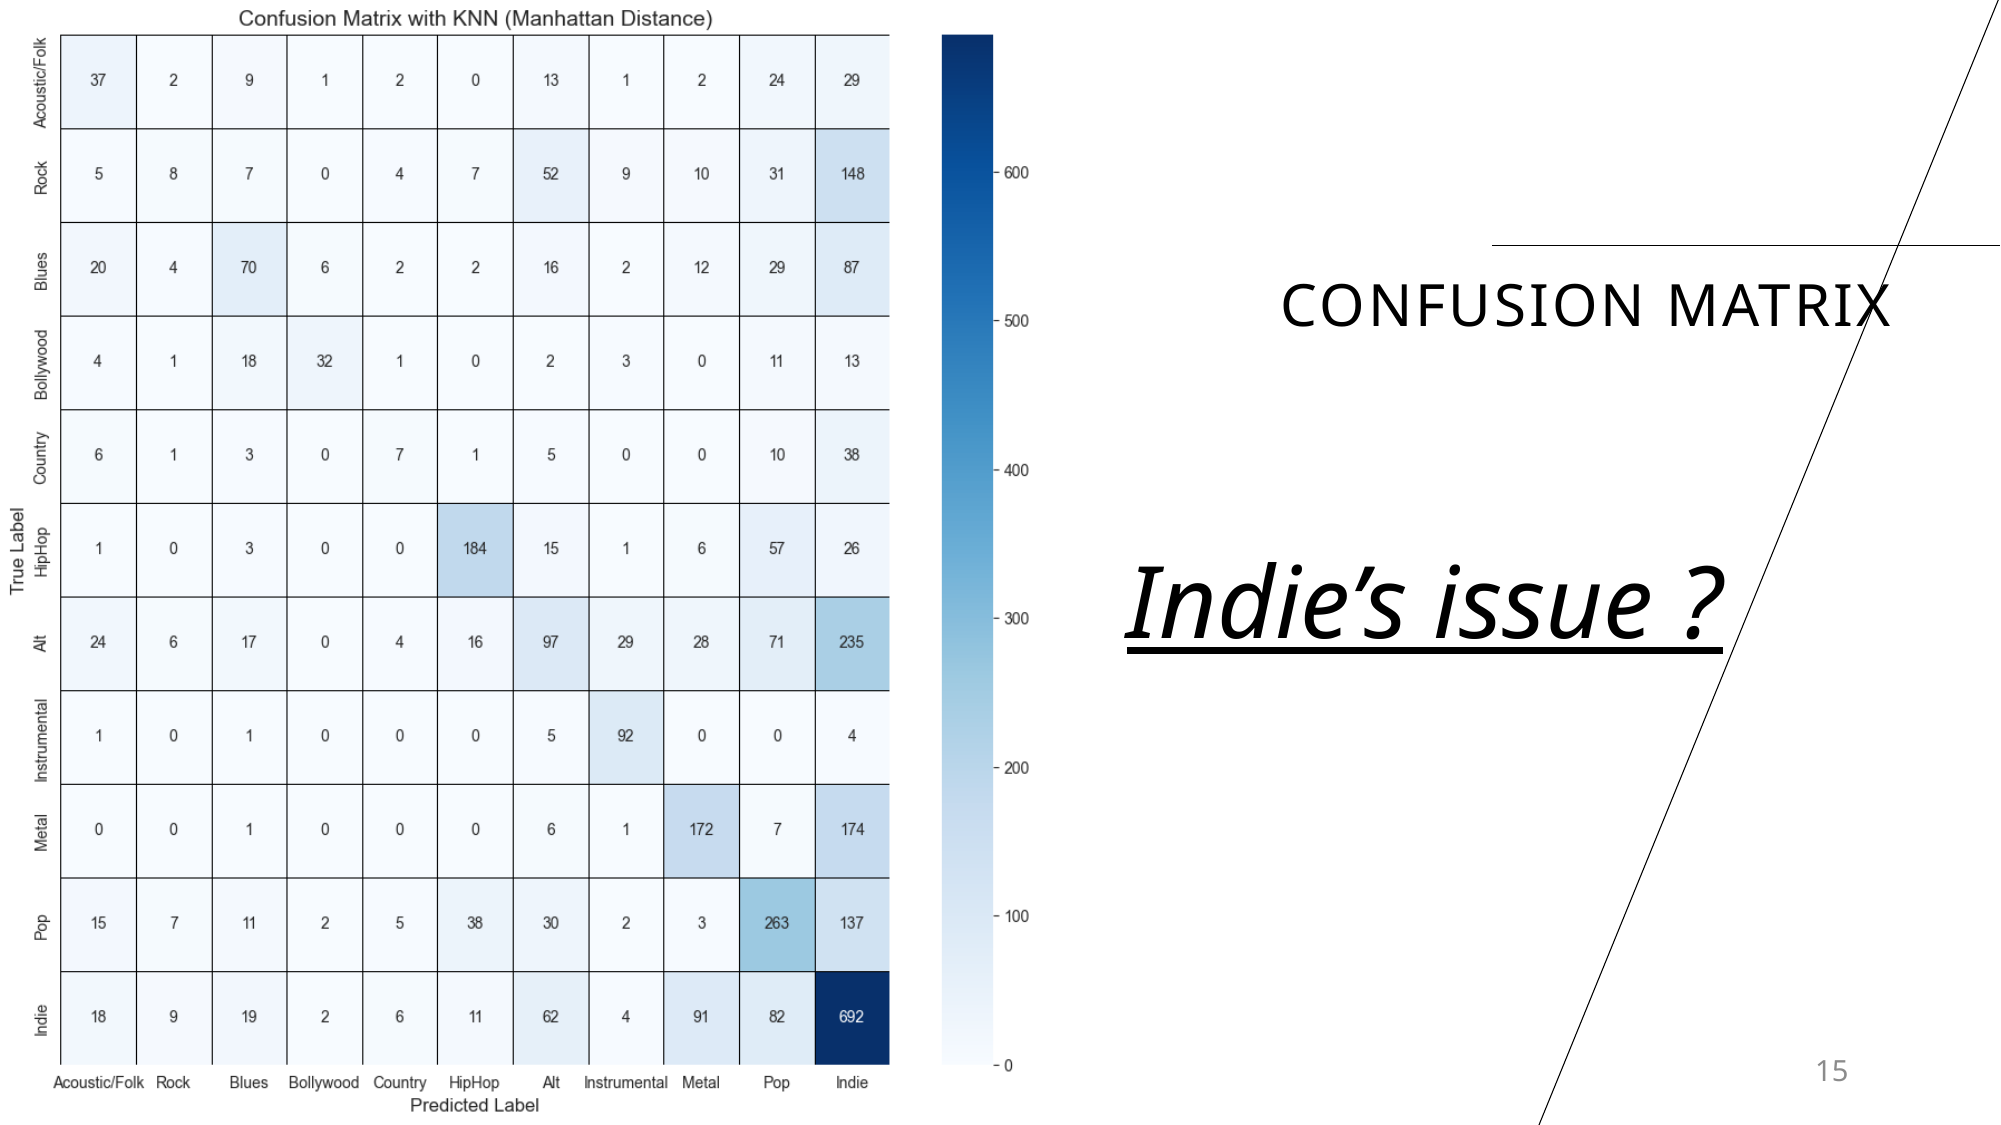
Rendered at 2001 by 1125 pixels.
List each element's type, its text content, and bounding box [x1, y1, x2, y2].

slide_number 15 [1701, 1042, 1864, 1103]
picture [0, 0, 1040, 1125]
text_box Indie’s issue ? [1112, 531, 1739, 667]
title CONFUSION MATRIX [1265, 0, 2000, 347]
